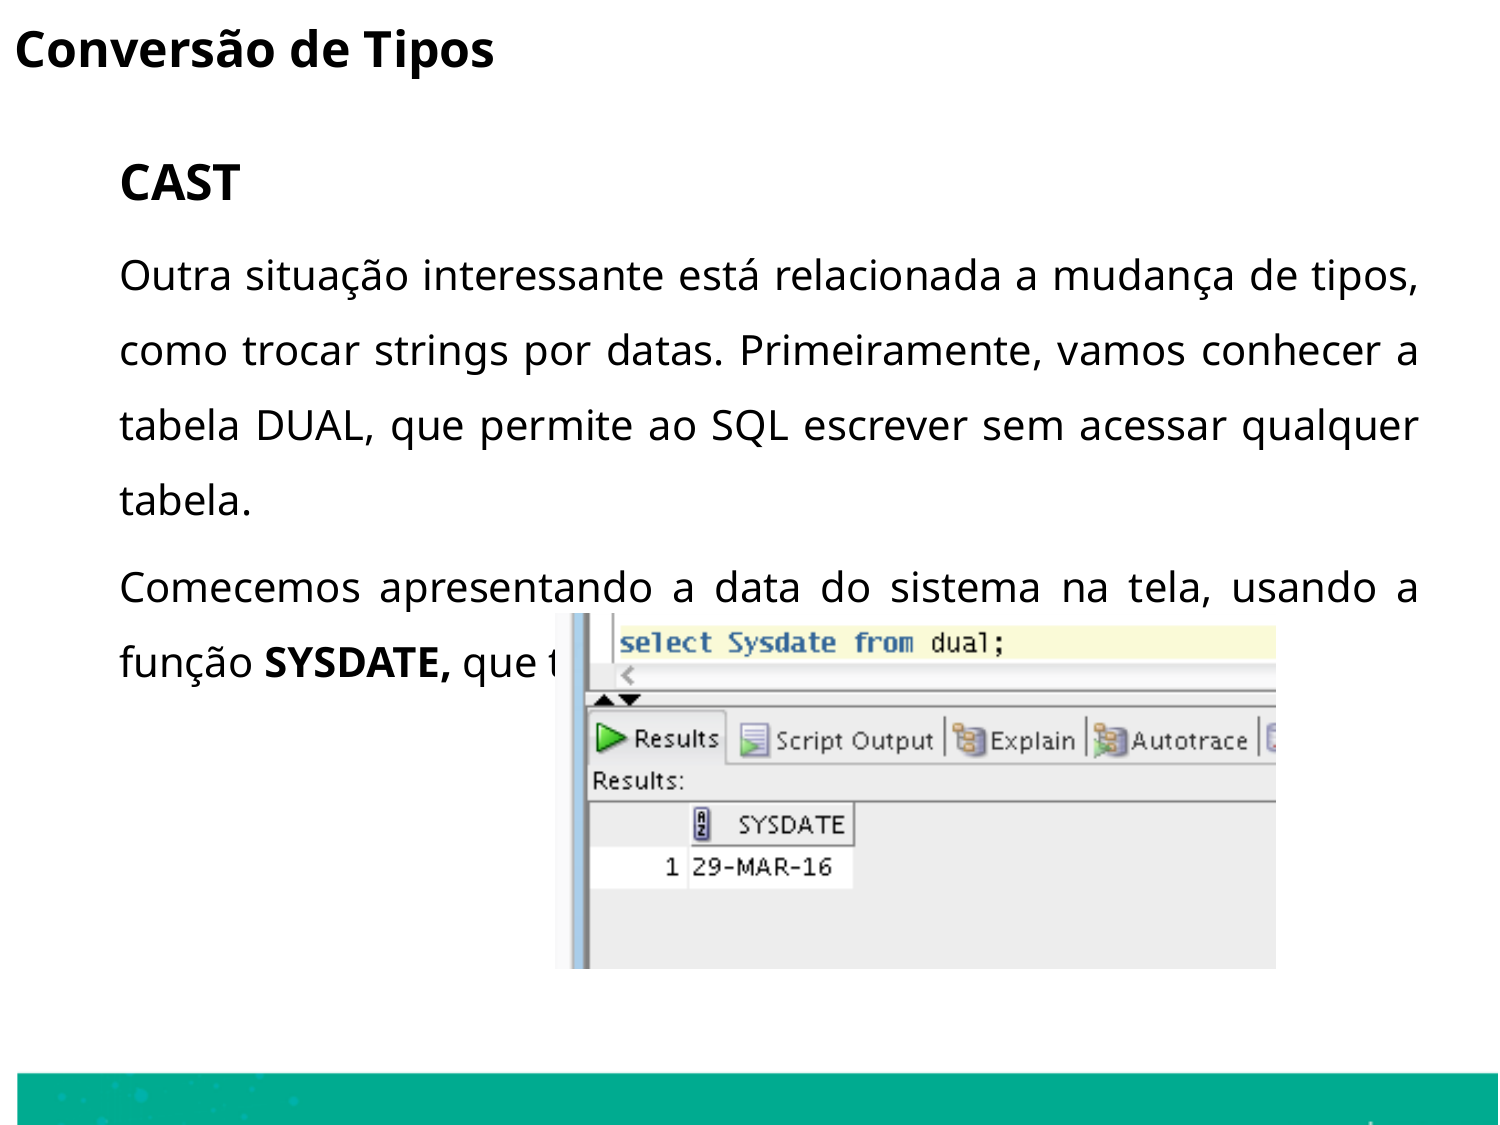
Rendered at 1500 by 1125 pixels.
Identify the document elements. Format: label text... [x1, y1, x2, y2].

picture [2, 0, 1498, 1125]
text_box Conversão de Tipos [0, 21, 916, 85]
text_box CAST Outra situação interessante está relacionada a mudança de tipos, como trocar strings por datas. Primeiramente, vamos conhecer a tabela DUAL, que permite ao SQL escrever sem acessar qualquer tabela. Comecemos apresentando a data do sistema na tela, usando a função SYSDATE, que traz a data do sistema. [29, 113, 1436, 964]
